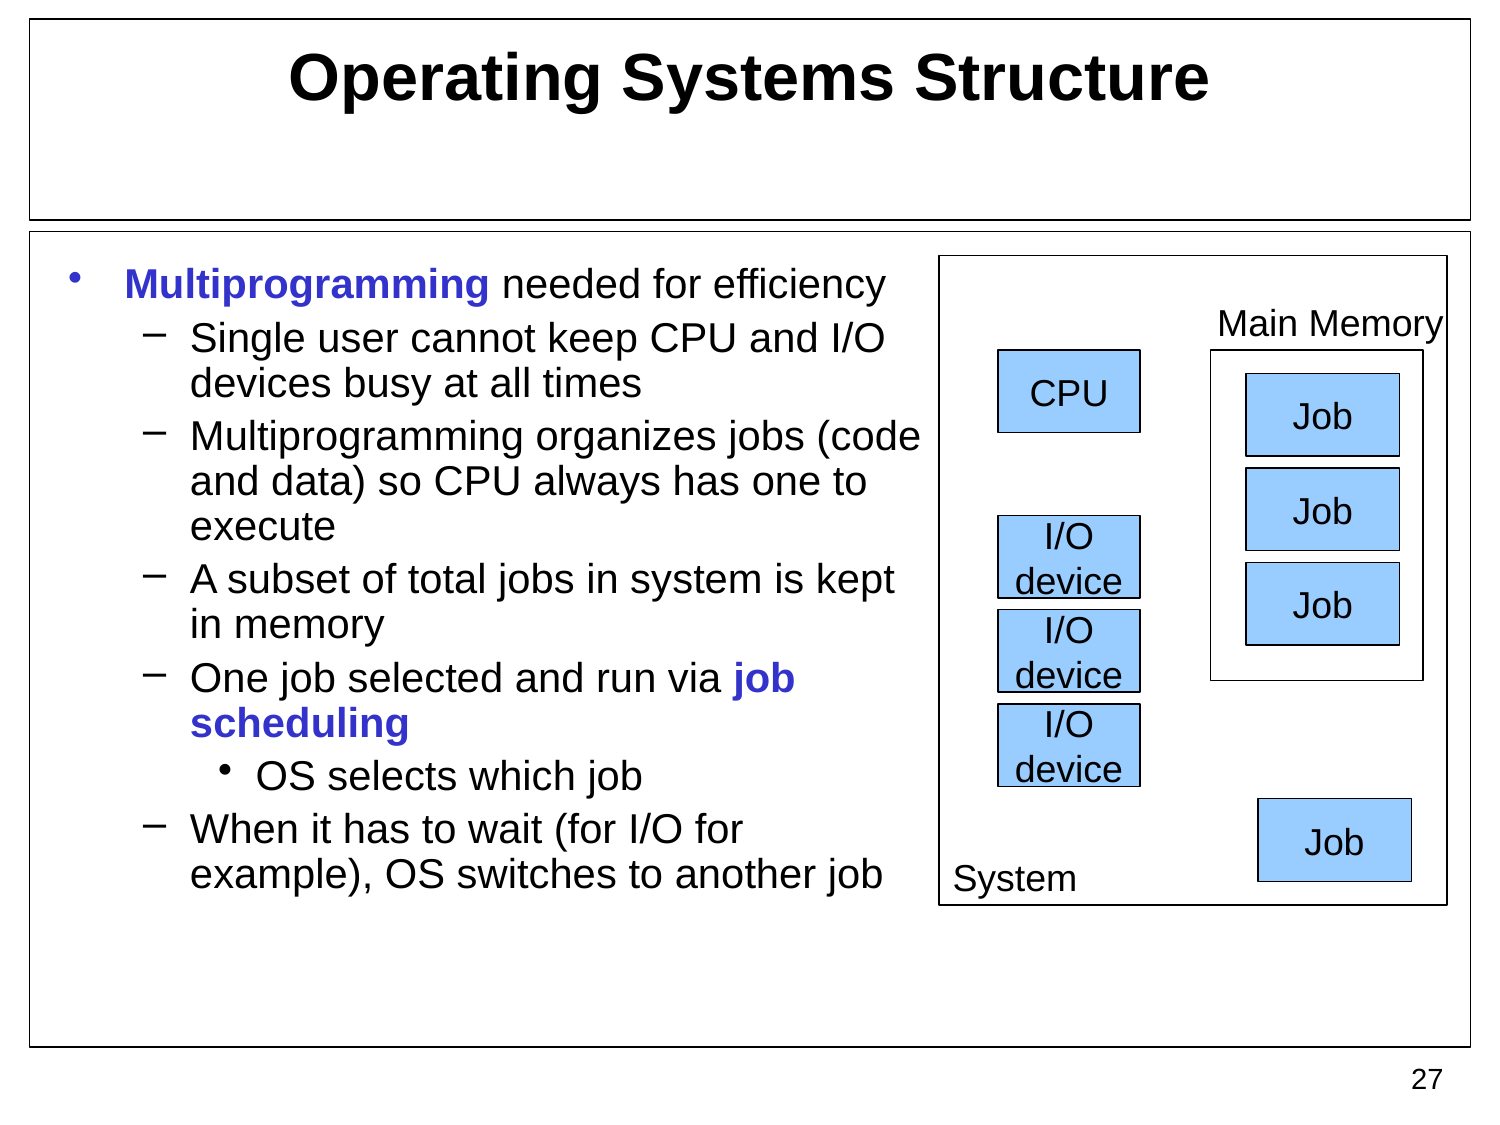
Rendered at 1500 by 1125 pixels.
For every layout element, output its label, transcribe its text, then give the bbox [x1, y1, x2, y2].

title Operating Systems Structure [53, 26, 1447, 214]
text_box 27 [1302, 1053, 1459, 1104]
text_box CPU [998, 349, 1140, 433]
text_box I/O device [998, 515, 1140, 598]
text_box System [937, 846, 1093, 907]
text_box I/O device [998, 704, 1140, 787]
list Multiprogramming needed for efficiency Single user cannot keep CPU and I/O devices busy at all times Multiprogramming organizes jobs (code and data) so CPU always has one to execute A subset of total jobs in system is kept in memory One job selected and run via job scheduling OS selects which job When it has to wait (for I/O for example), OS switches to another job [53, 255, 951, 1024]
text_box Job [1257, 798, 1412, 882]
text_box Main Memory [1447, 290, 1459, 352]
text_box [939, 255, 1447, 905]
text_box I/O device [998, 609, 1140, 693]
